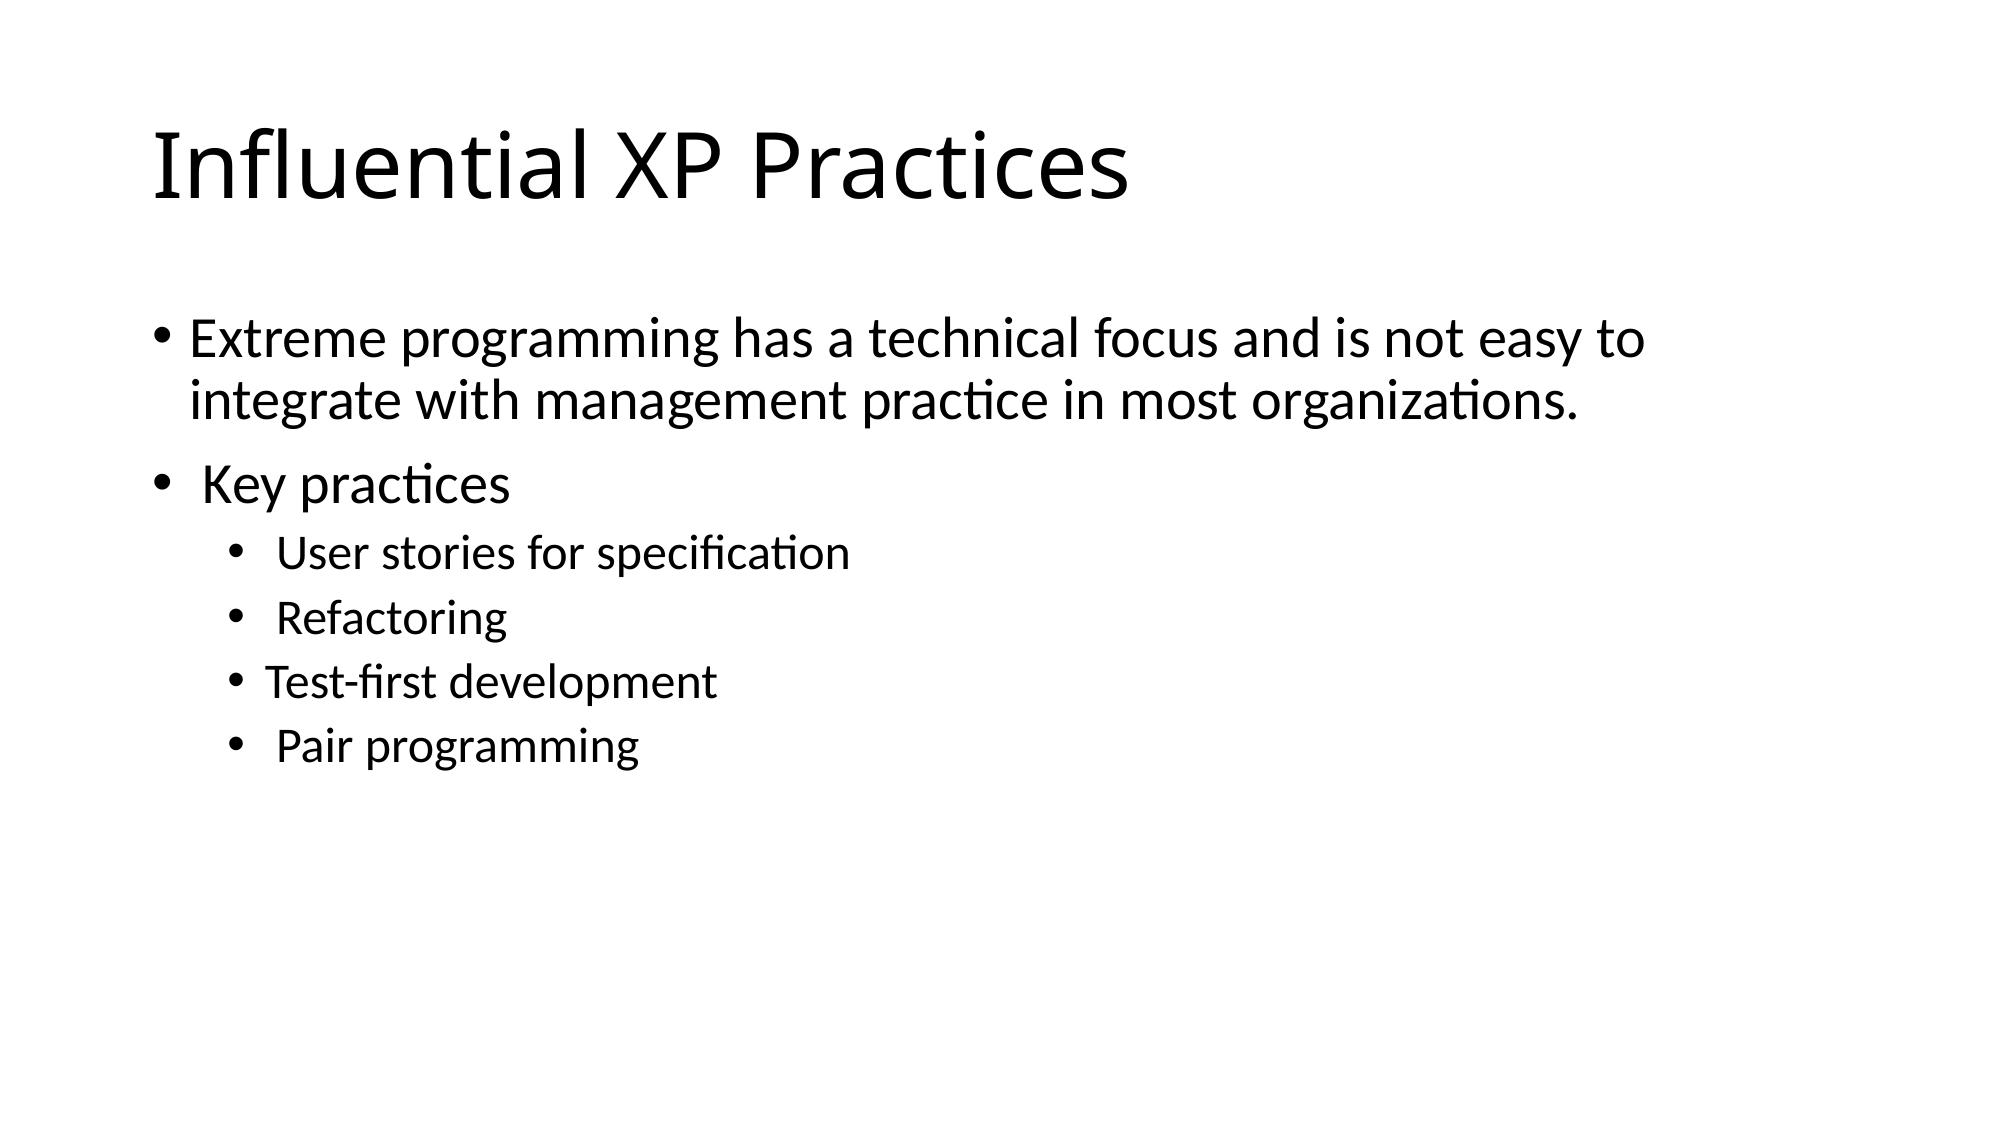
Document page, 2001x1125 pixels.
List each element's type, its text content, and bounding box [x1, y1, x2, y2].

text_box Influential XP Practices [137, 59, 1863, 278]
text_box Extreme programming has a technical focus and is not easy to integrate with management practice in most organizations. Key practices User stories for specification Refactoring Test-first development Pair programming [137, 299, 1863, 1014]
